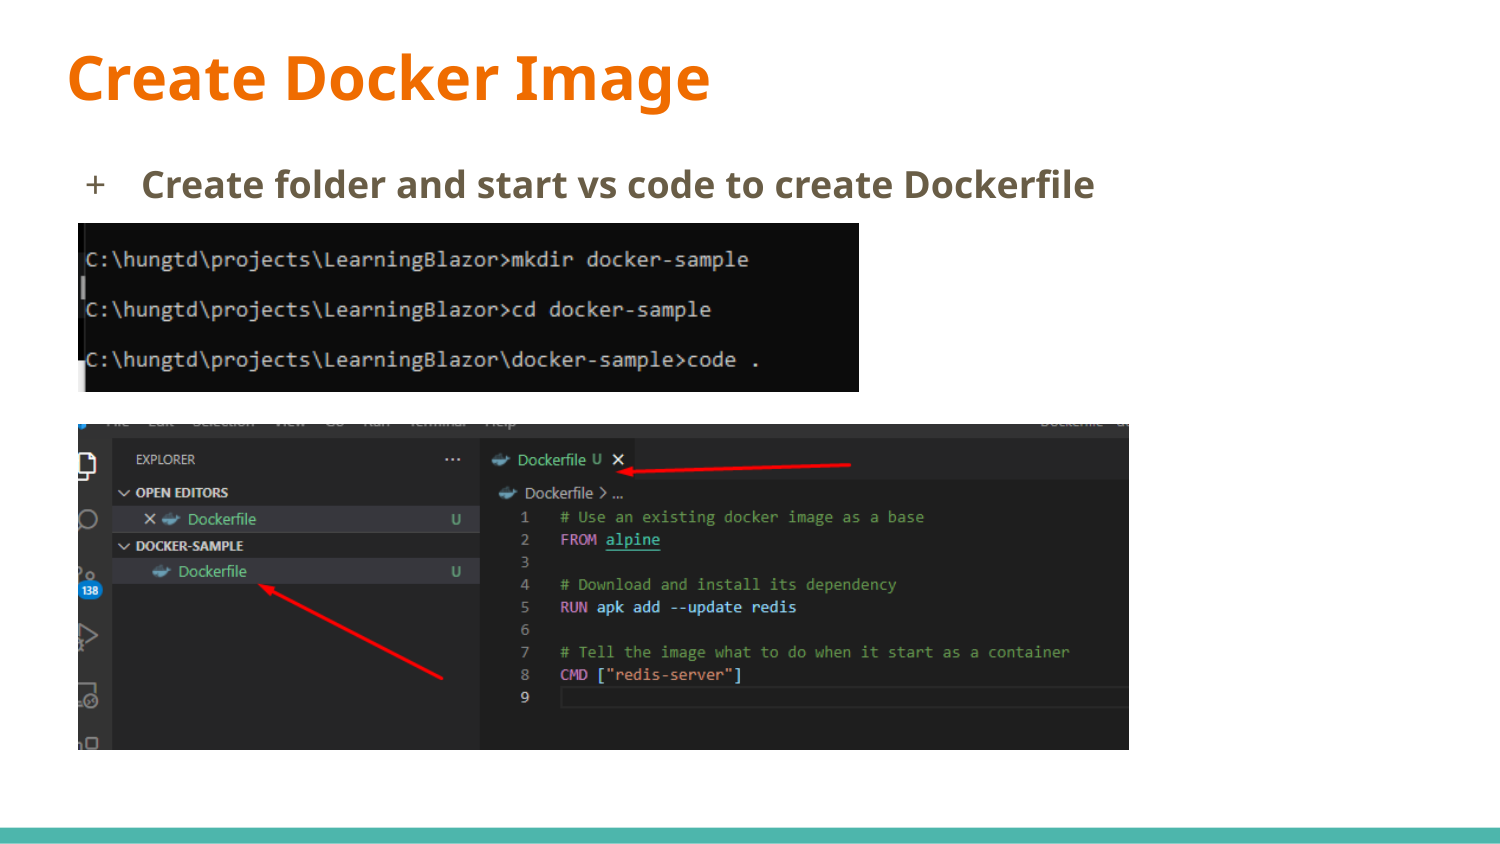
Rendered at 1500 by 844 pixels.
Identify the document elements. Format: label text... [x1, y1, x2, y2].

list Create folder and start vs code to create Dockerfile [51, 136, 1449, 750]
title Create Docker Image [51, 20, 1449, 136]
picture [78, 424, 1130, 750]
picture [78, 222, 859, 393]
